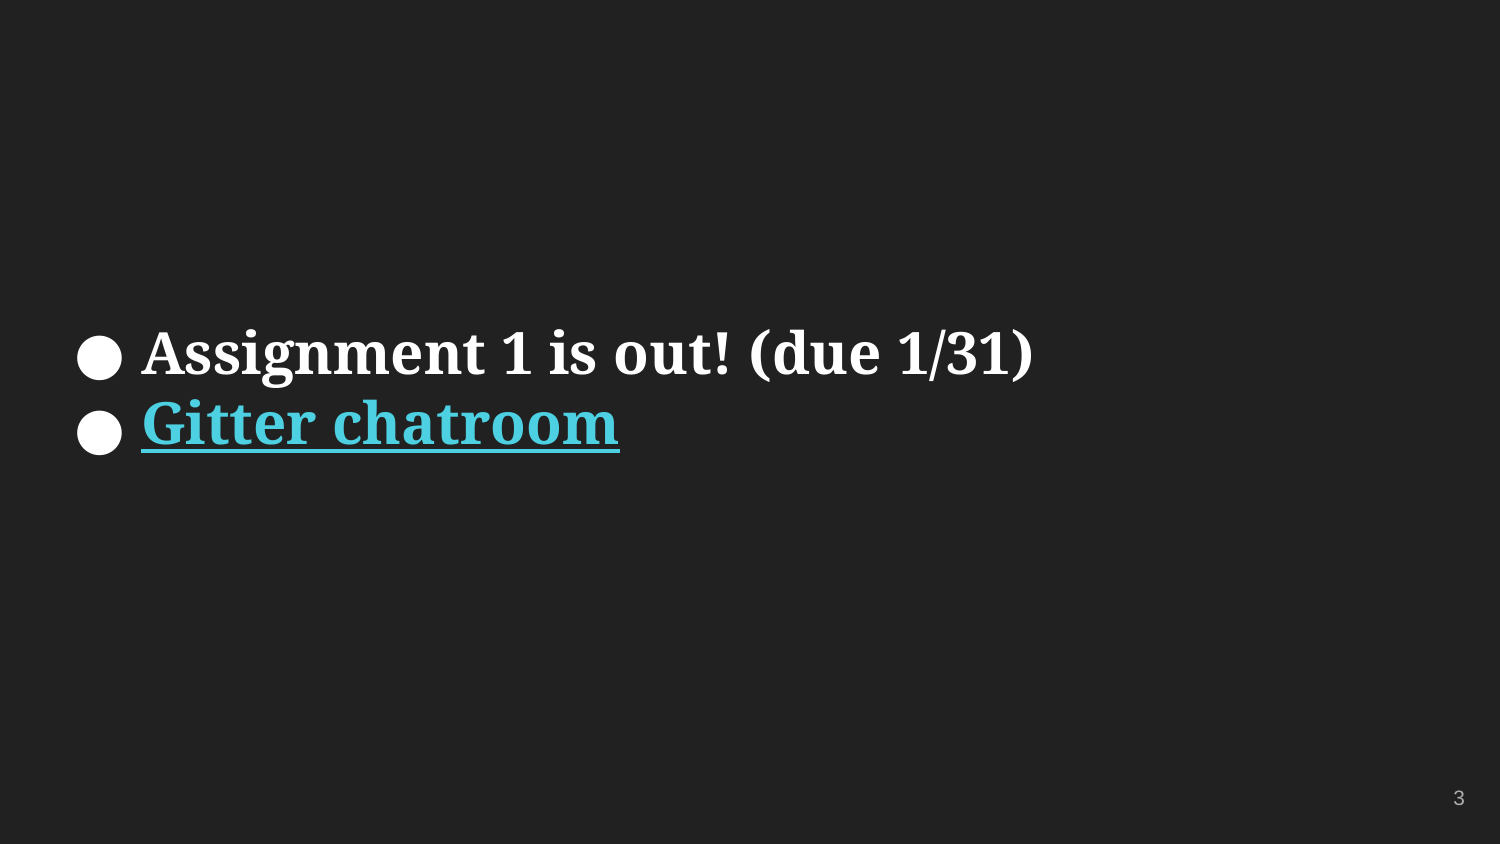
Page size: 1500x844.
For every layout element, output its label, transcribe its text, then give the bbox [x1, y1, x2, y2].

slide_number ‹#› [1389, 764, 1480, 830]
title Assignment 1 is out! (due 1/31) Gitter chatroom [51, 301, 1449, 533]
